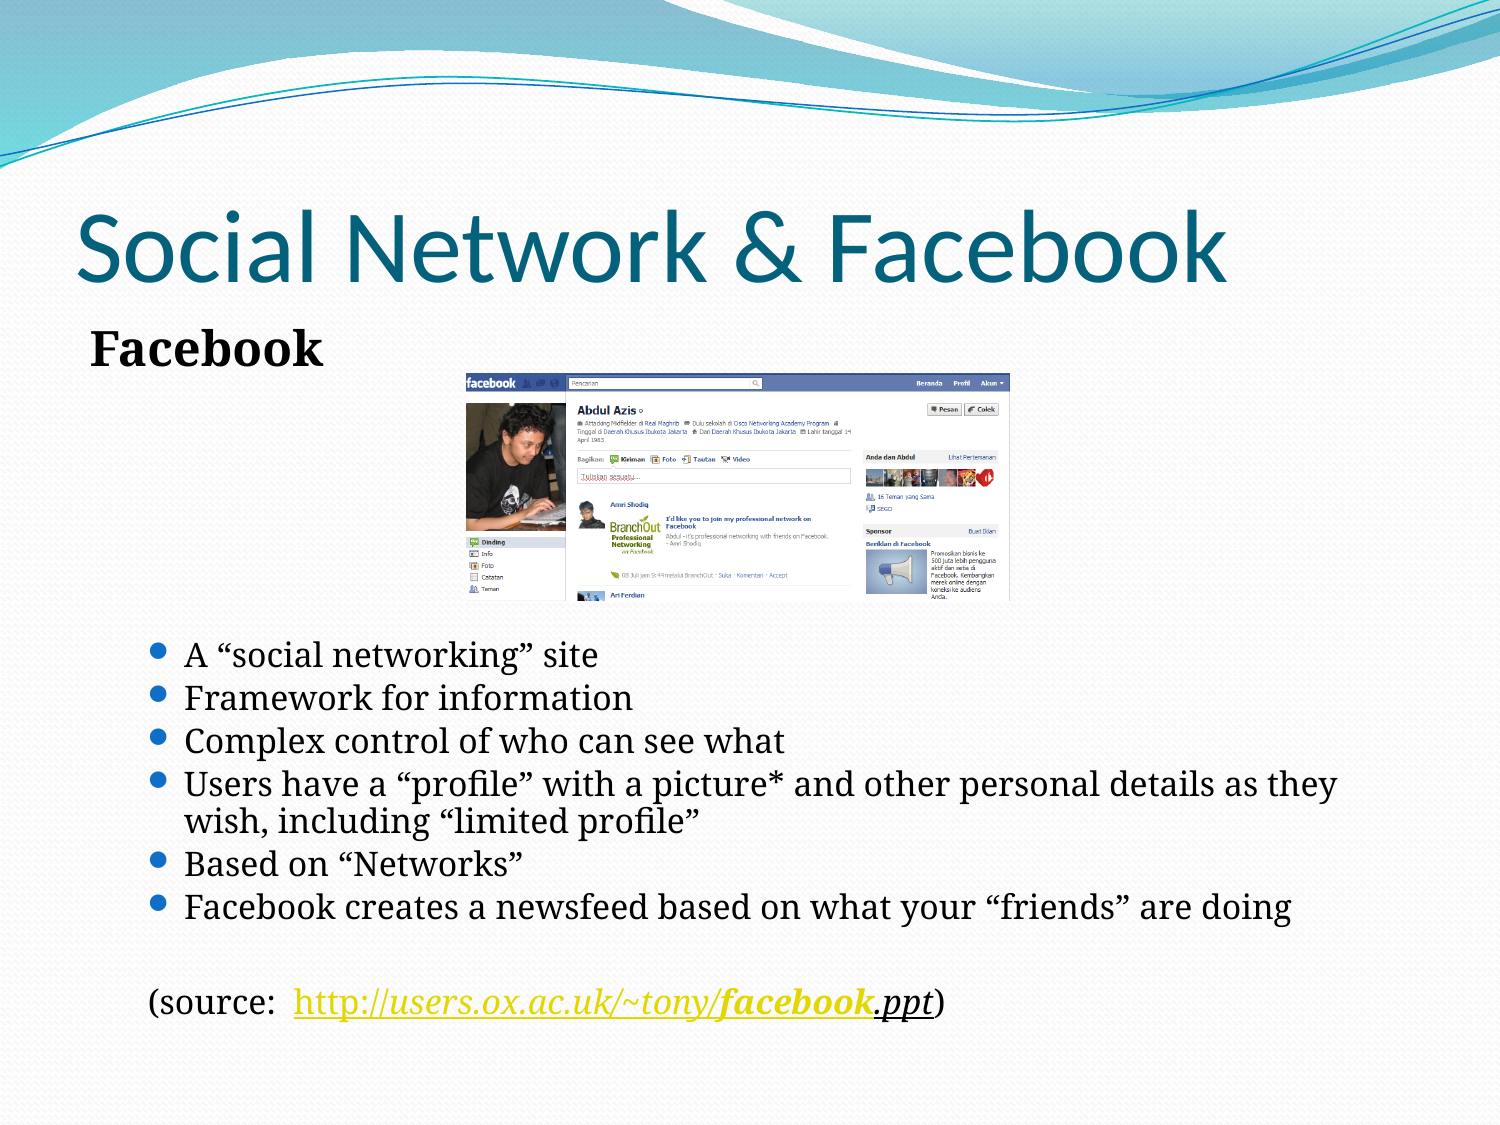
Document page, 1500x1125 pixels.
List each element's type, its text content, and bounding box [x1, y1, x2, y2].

list Facebook A “social networking” site Framework for information Complex control of who can see what Users have a “profile” with a picture* and other personal details as they wish, including “limited profile” Based on “Networks” Facebook creates a newsfeed based on what your “friends” are doing (source: http://users.ox.ac.uk/~tony/facebook.ppt) [75, 317, 1425, 1038]
picture [466, 373, 1011, 602]
title Social Network & Facebook [75, 115, 1425, 303]
